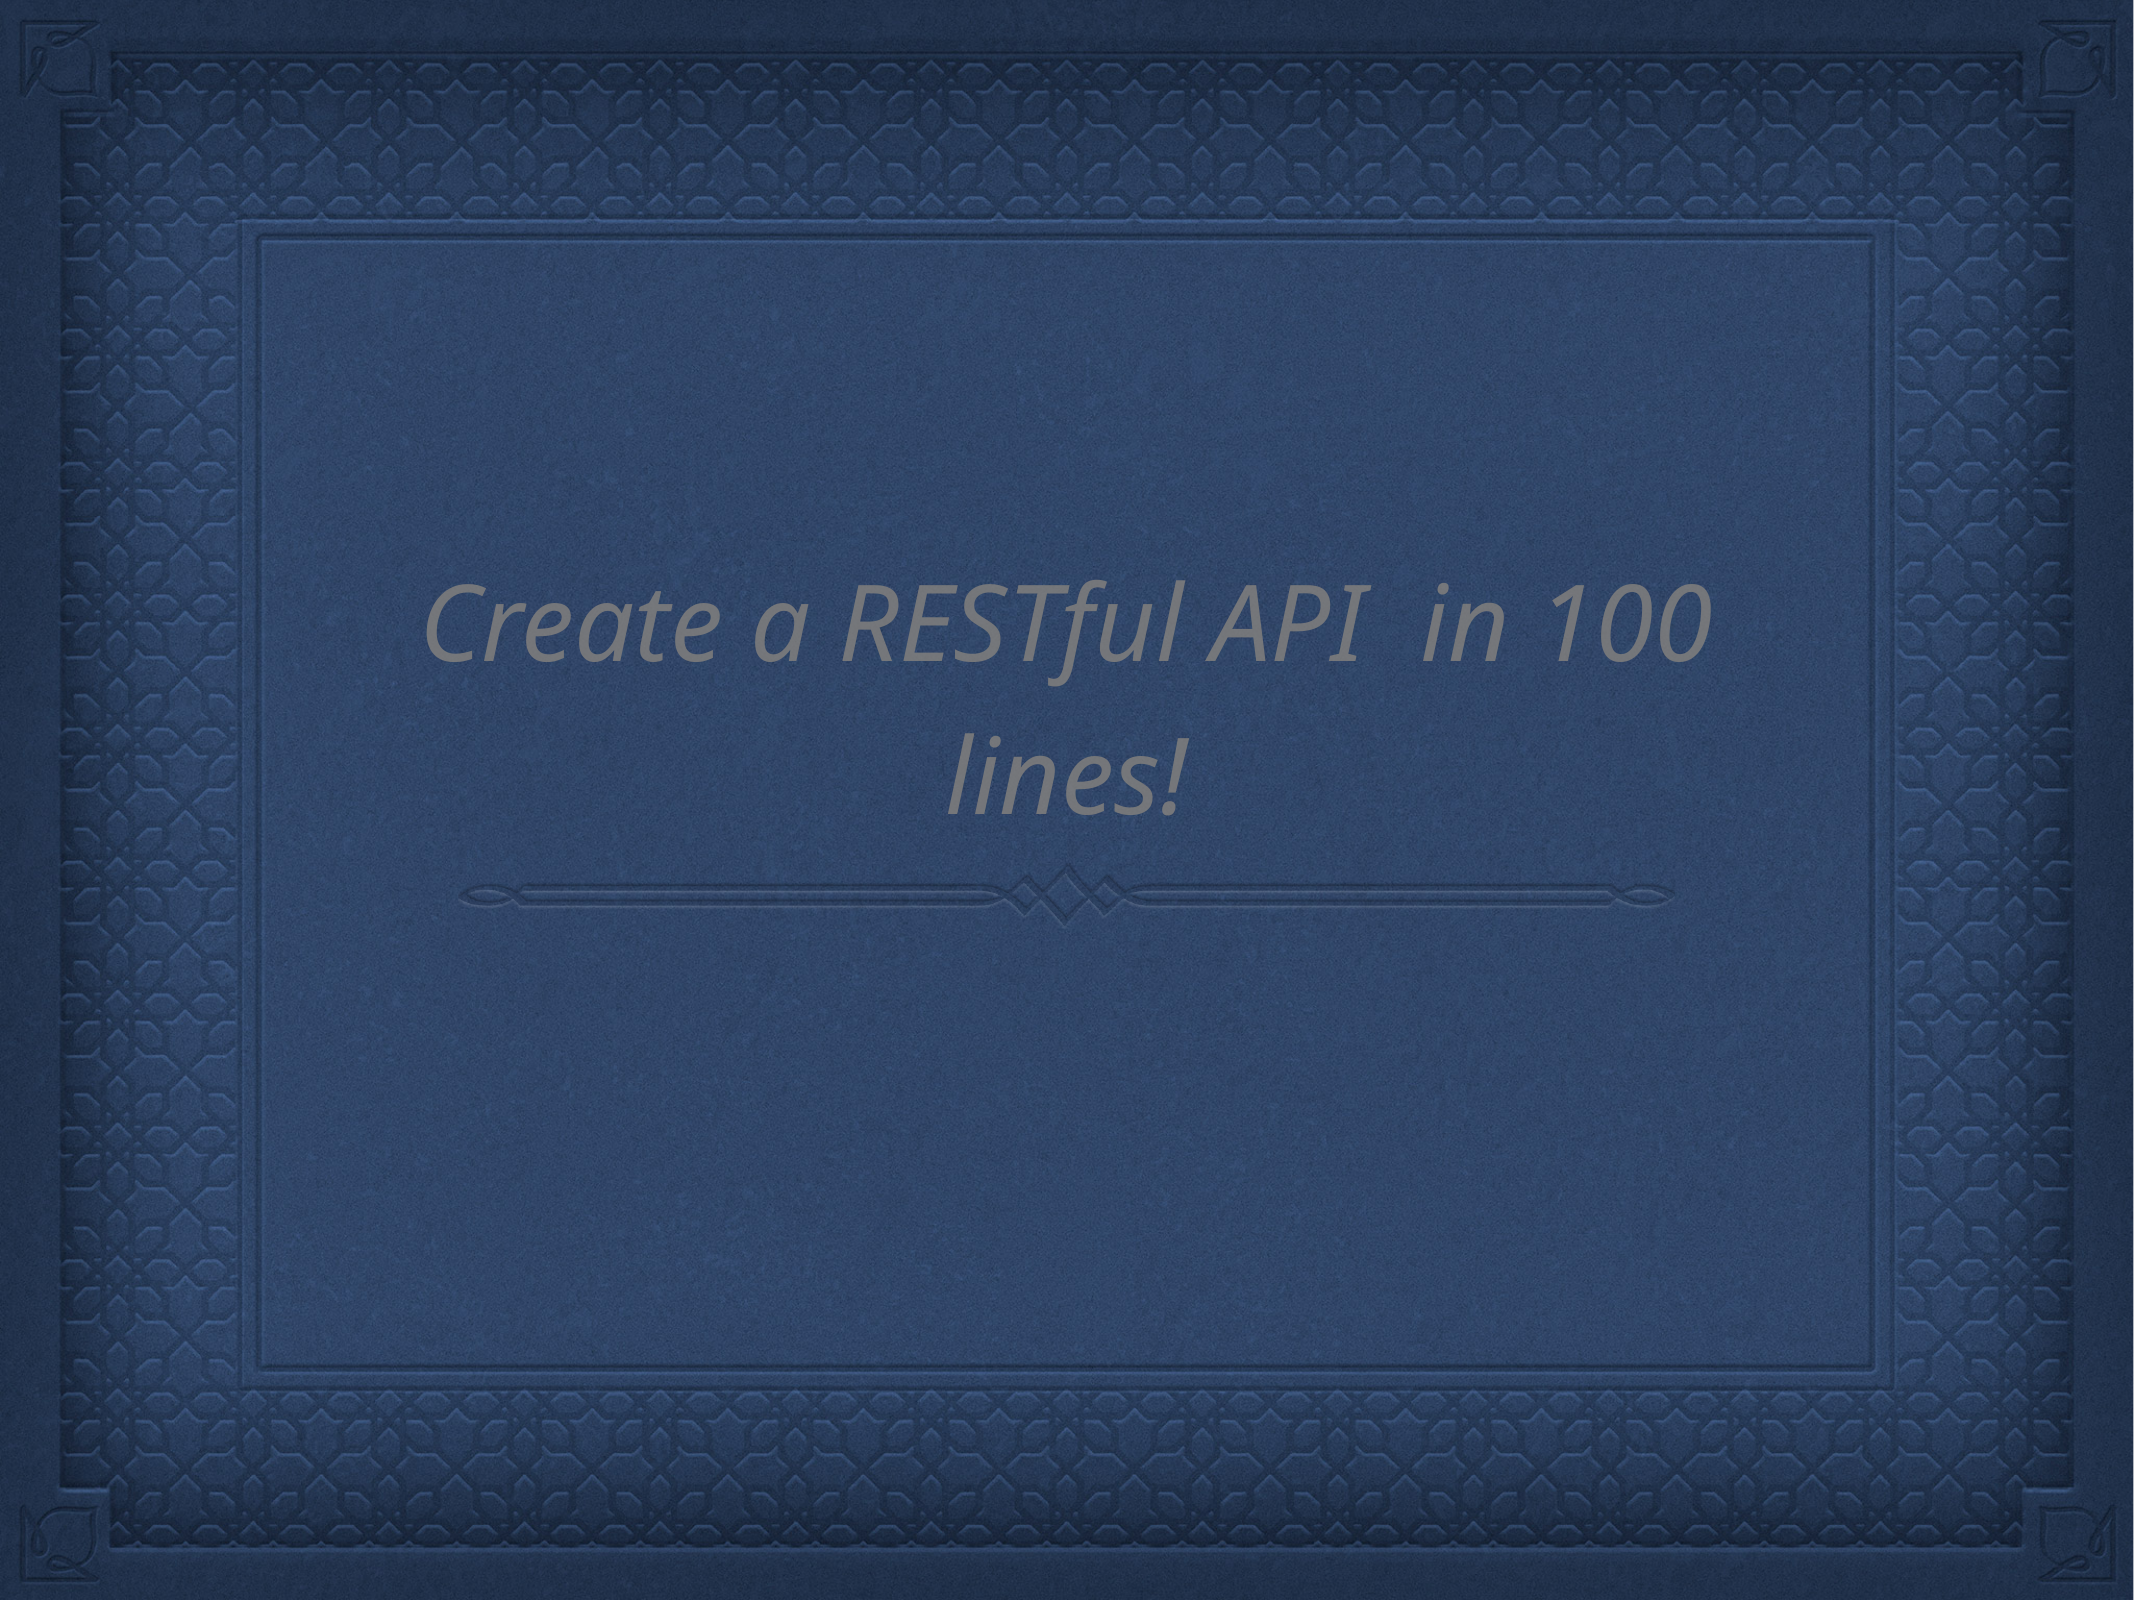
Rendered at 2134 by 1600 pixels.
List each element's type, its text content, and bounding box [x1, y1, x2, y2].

picture [0, 0, 2134, 1600]
title Create a RESTful API in 100 lines! [301, 372, 1832, 836]
